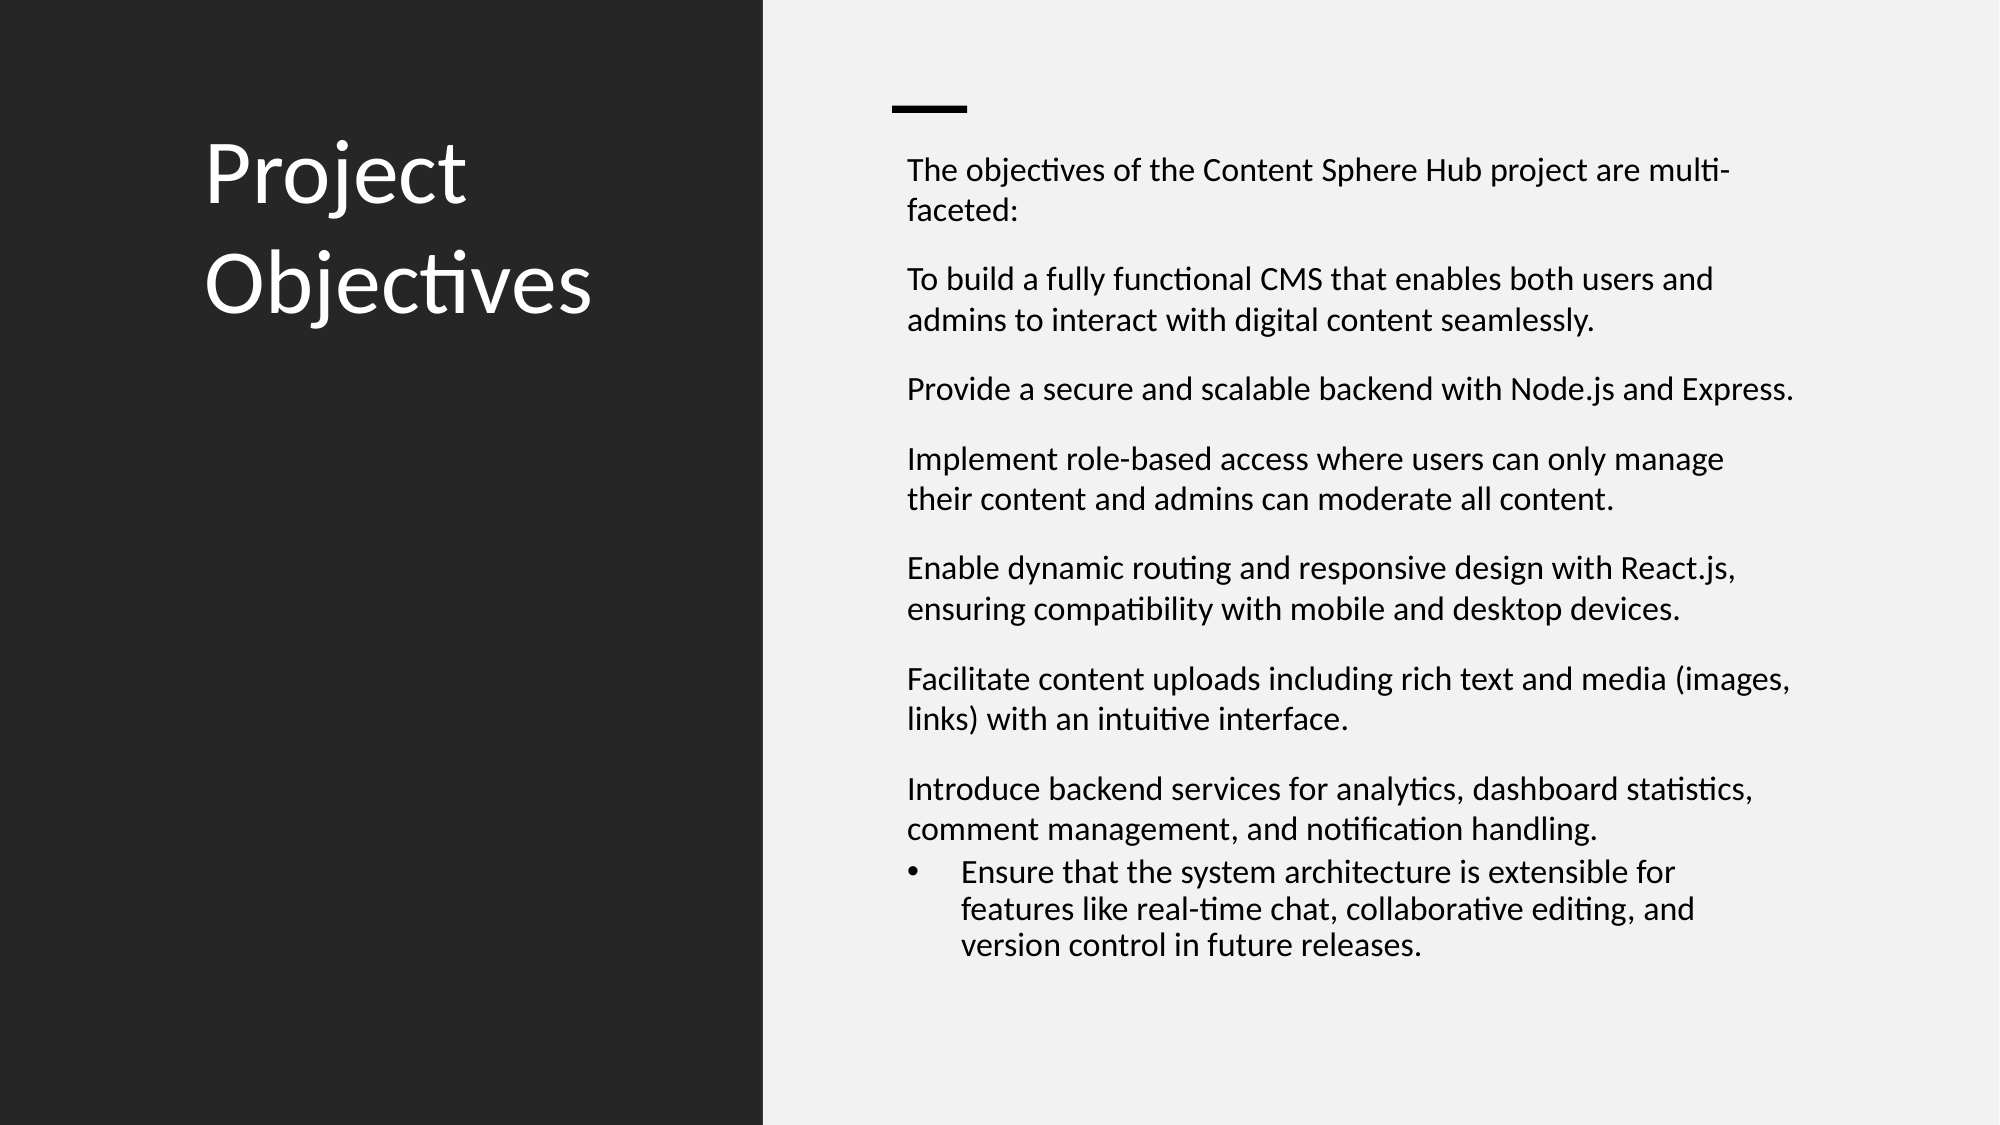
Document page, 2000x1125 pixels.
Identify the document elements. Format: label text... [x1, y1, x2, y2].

text_box [0, 0, 761, 1125]
text_box [761, 0, 2000, 1125]
list The objectives of the Content Sphere Hub project are multi-faceted: To build a fully functional CMS that enables both users and admins to interact with digital content seamlessly. Provide a secure and scalable backend with Node.js and Express. Implement role-based access where users can only manage their content and admins can moderate all content. Enable dynamic routing and responsive design with React.js, ensuring compatibility with mobile and desktop devices. Facilitate content uploads including rich text and media (images, links) with an intuitive interface. Introduce backend services for analytics, dashboard statistics, comment management, and notification handling. Ensure that the system architecture is extensible for features like real-time chat, collaborative editing, and version control in future releases. [892, 139, 1812, 1014]
text_box [890, 103, 969, 115]
title Project Objectives [189, 104, 666, 1020]
